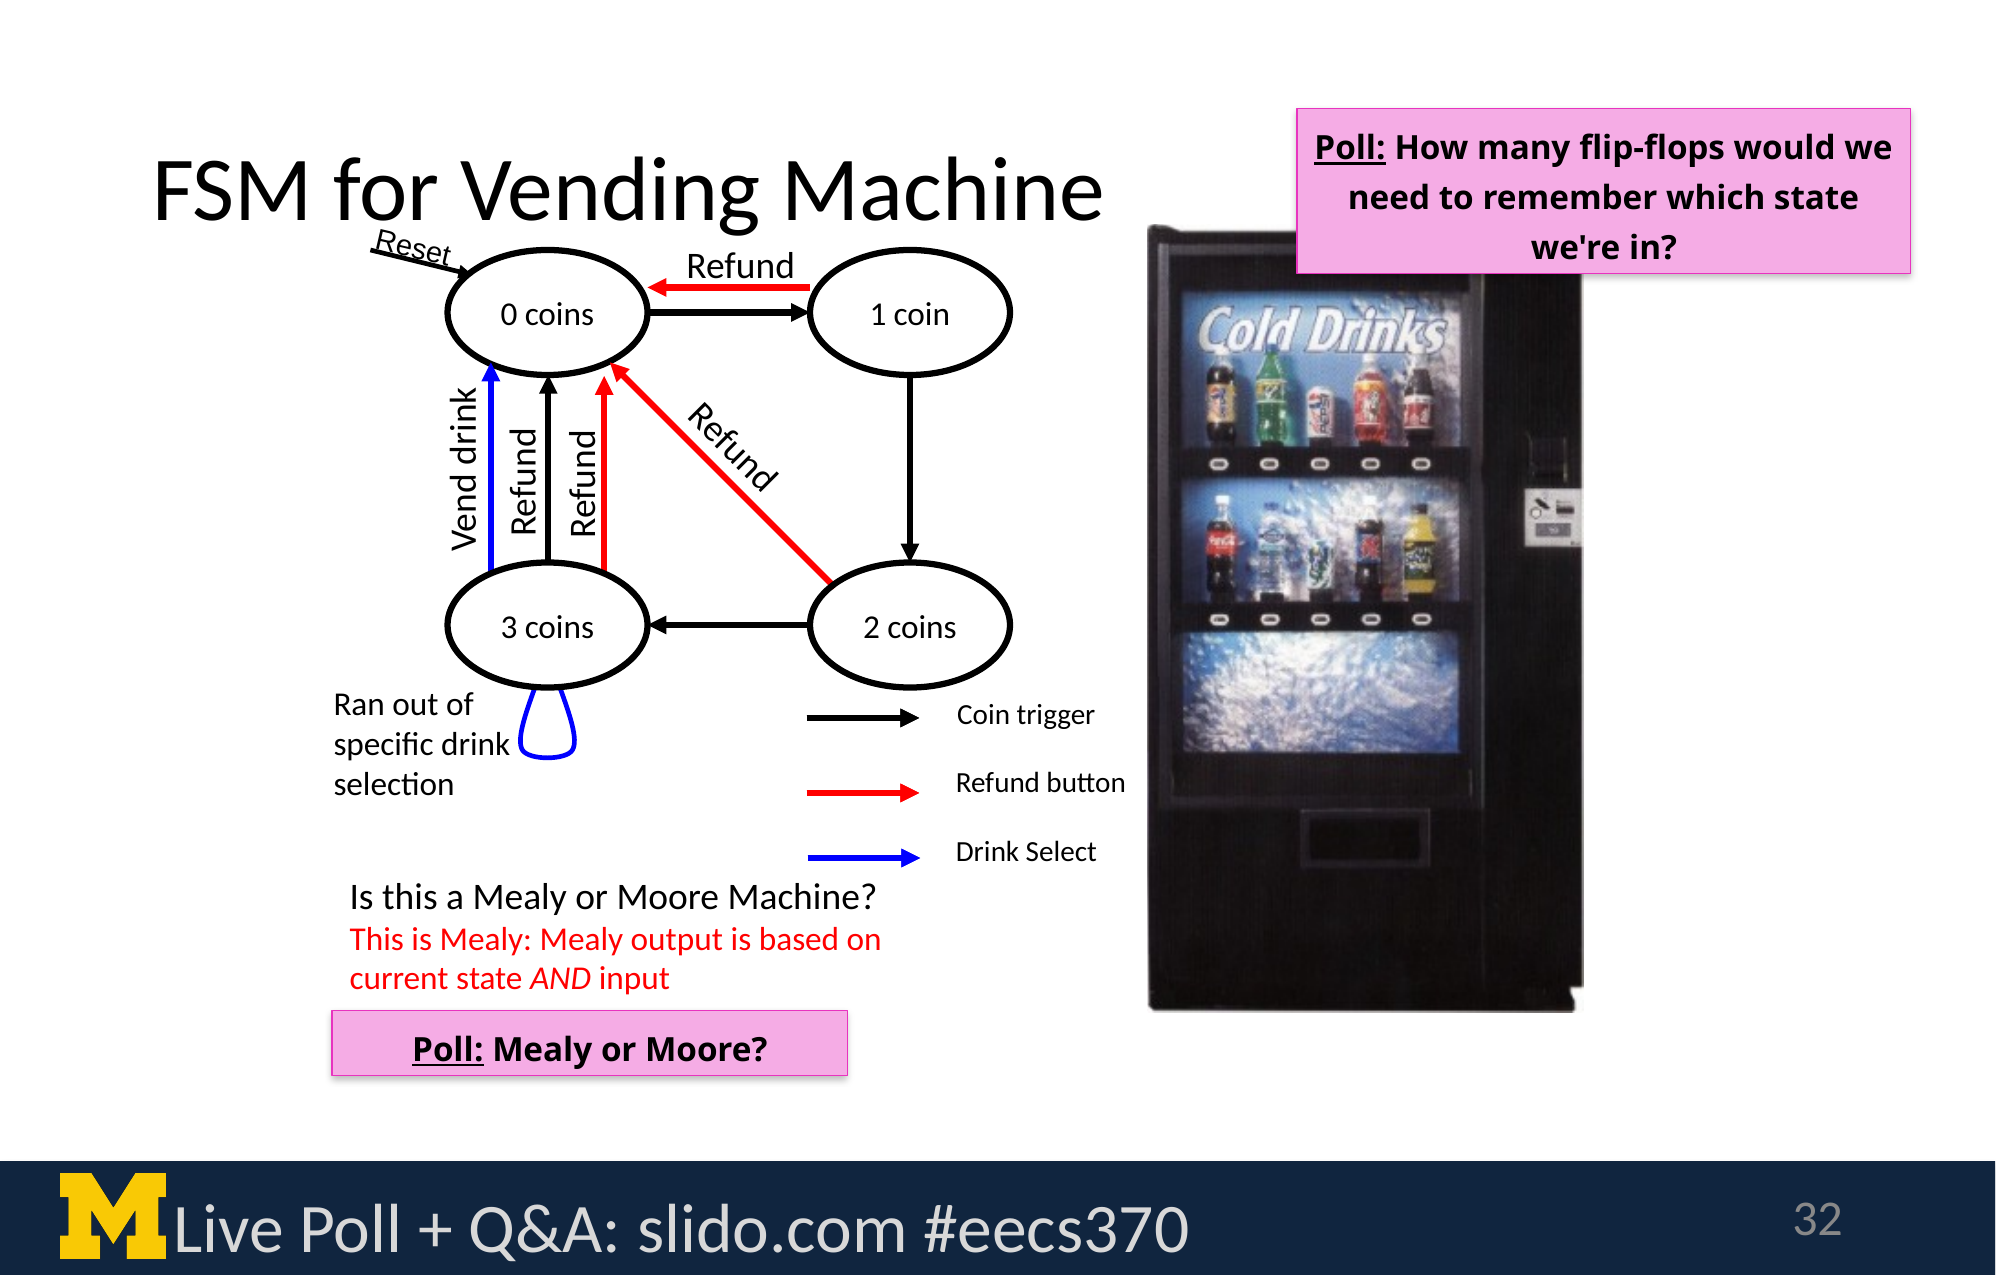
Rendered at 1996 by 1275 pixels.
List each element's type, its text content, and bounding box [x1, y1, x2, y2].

text_box Refund button [940, 756, 1142, 806]
text_box Refund [495, 376, 548, 552]
text_box Coin trigger [941, 687, 1142, 738]
text_box Refund [671, 233, 847, 294]
text_box Vend drink [430, 345, 491, 567]
text_box Ran out of specific drink selection [318, 674, 584, 810]
text_box 2 coins [810, 562, 1011, 688]
text_box 0 coins [447, 249, 648, 375]
text_box Reset [356, 209, 566, 305]
text_box 1 coin [810, 249, 1011, 375]
title FSM for Vending Machine [137, 67, 1858, 315]
text_box 3 coins [447, 562, 648, 688]
text_box Live Poll + Q&A: slido.com #eecs370 [158, 1175, 1456, 1274]
text_box Is this a Mealy or Moore Machine? This is Mealy: Mealy output is based on current state AND input [334, 864, 914, 1004]
text_box Poll: How many flip-flops would we need to remember which state we're in? [1297, 108, 1911, 274]
text_box Refund [550, 378, 602, 554]
text_box Drink Select [940, 824, 1142, 875]
slide_number ‹#› [1456, 1181, 1858, 1250]
picture [1147, 224, 1584, 1013]
picture [60, 1173, 166, 1259]
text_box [609, 362, 836, 588]
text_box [370, 249, 473, 276]
text_box Poll: Mealy or Moore? [332, 1010, 848, 1076]
